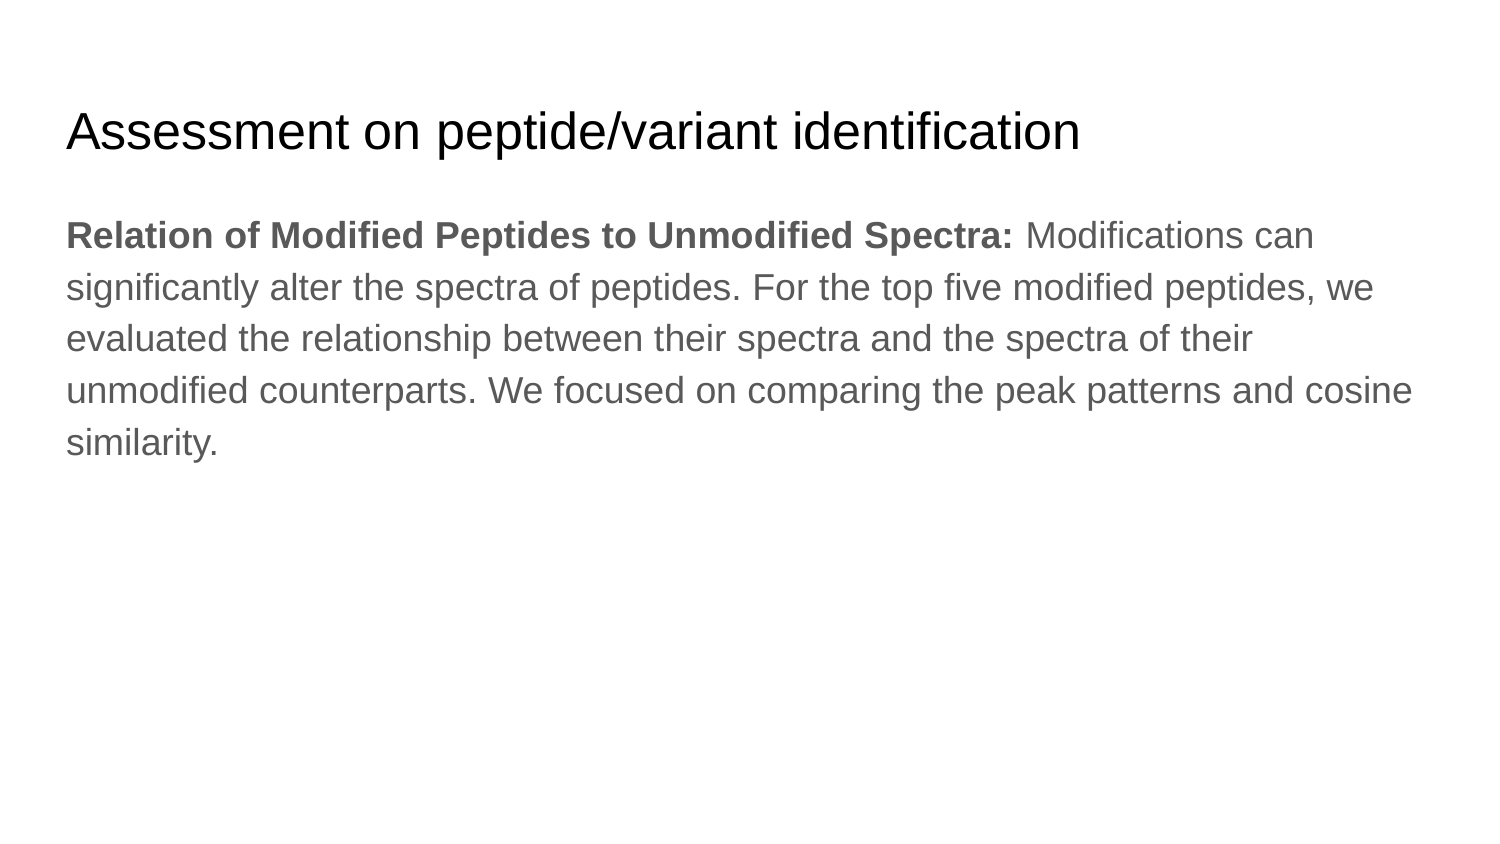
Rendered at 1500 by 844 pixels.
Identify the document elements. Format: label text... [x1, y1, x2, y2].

title Assessment on peptide/variant identification [51, 72, 1449, 167]
list Relation of Modified Peptides to Unmodified Spectra: Modifications can significantly alter the spectra of peptides. For the top five modified peptides, we evaluated the relationship between their spectra and the spectra of their unmodified counterparts. We focused on comparing the peak patterns and cosine similarity. [51, 189, 1449, 750]
